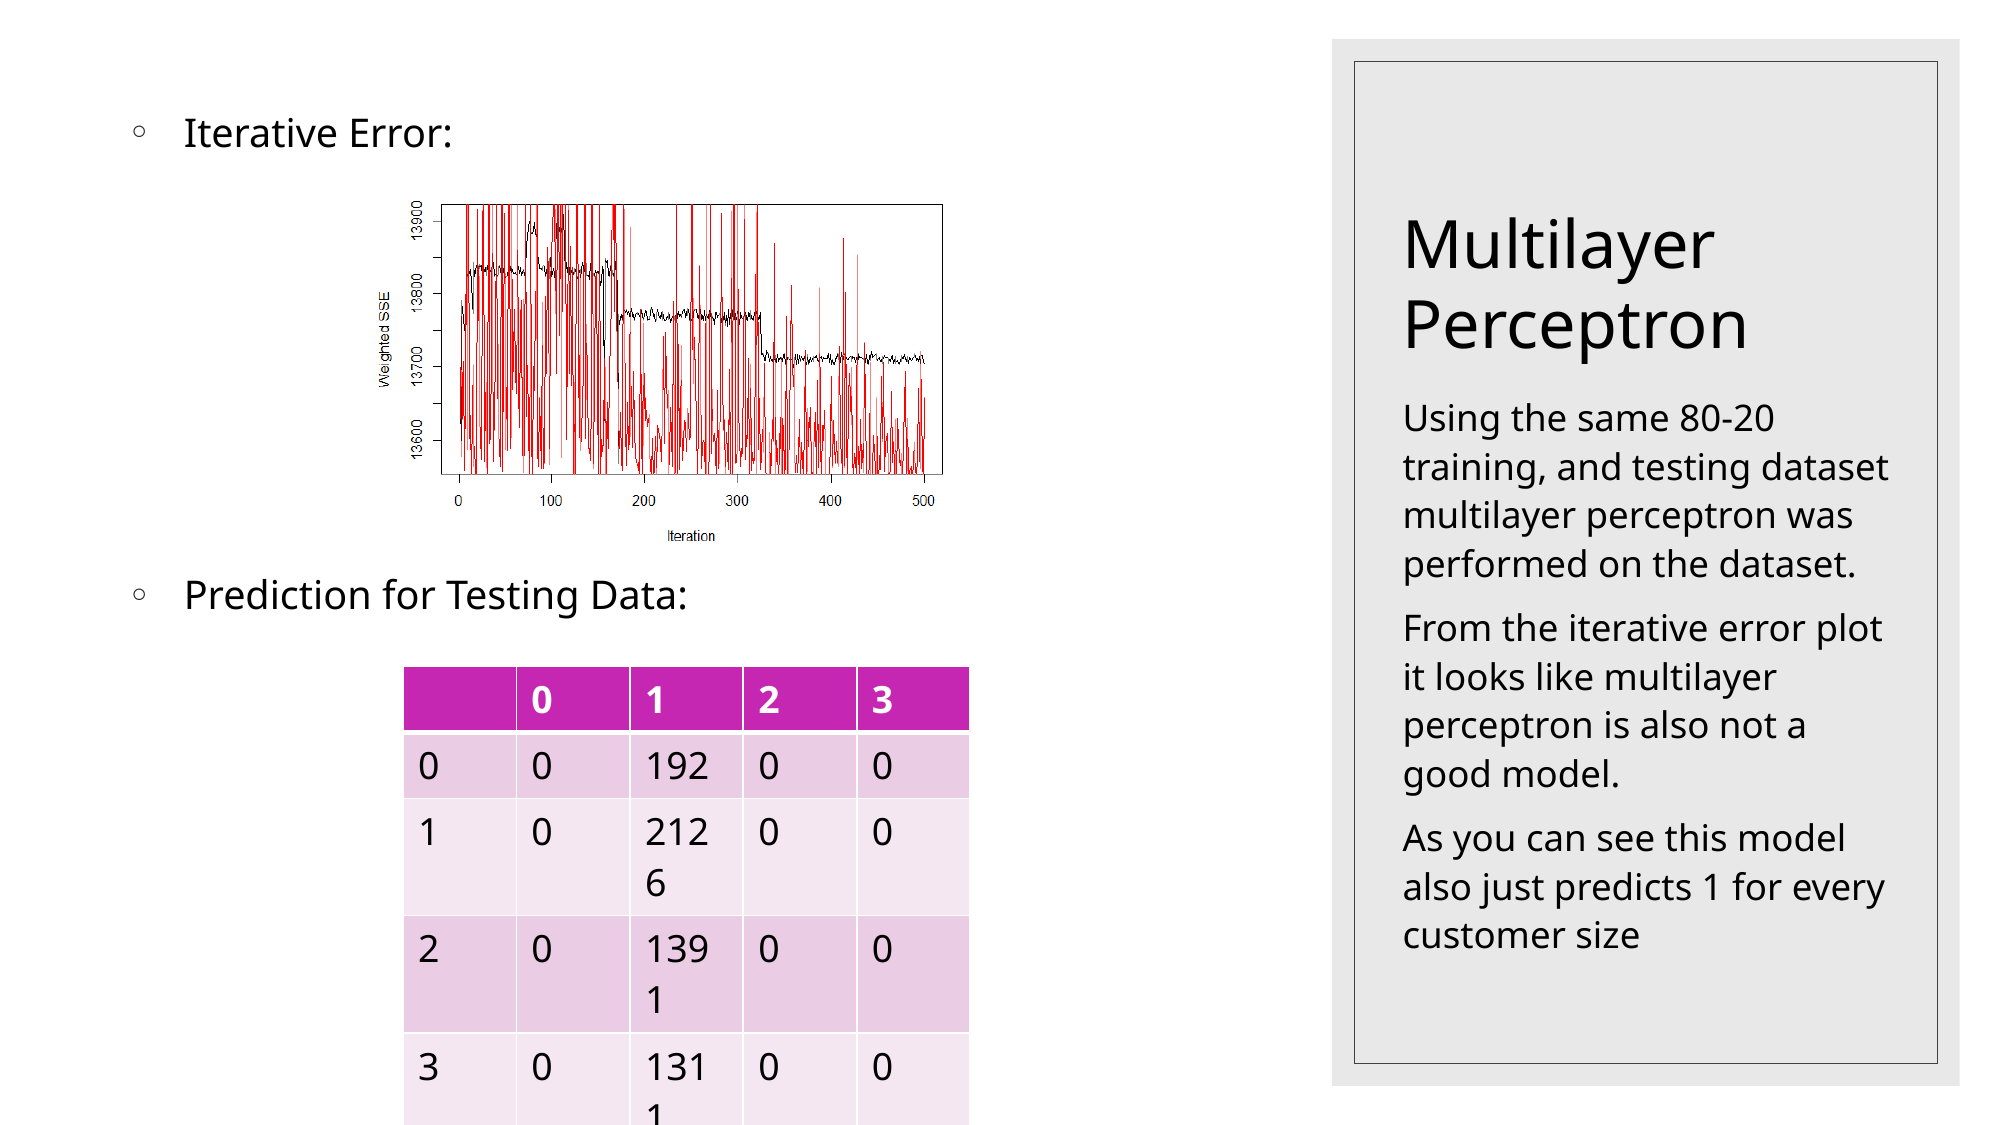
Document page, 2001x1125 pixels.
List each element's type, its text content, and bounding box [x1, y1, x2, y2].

table_cell 0 [517, 1034, 629, 1125]
table_cell 0 [517, 735, 629, 798]
table_cell 2126 [631, 799, 742, 915]
table_header 0 [517, 667, 629, 730]
table_cell 0 [744, 916, 856, 1032]
table_header 2 [744, 667, 856, 730]
table_cell 0 [404, 735, 516, 798]
list Iterative Error: Prediction for Testing Data: [112, 99, 1238, 975]
table_cell 2 [404, 916, 516, 1032]
table_cell 0 [858, 735, 969, 798]
title Multilayer Perceptron [1387, 99, 1907, 370]
table_cell 1391 [631, 916, 742, 1032]
table_header 1 [631, 667, 742, 730]
table_cell 0 [744, 1034, 856, 1125]
table_header 3 [858, 667, 969, 730]
table_cell 1 [404, 799, 516, 915]
table_cell 1311 [631, 1034, 742, 1125]
table_cell 3 [404, 1034, 516, 1125]
table_cell 0 [517, 916, 629, 1032]
table_cell 0 [744, 735, 856, 798]
table_cell 0 [858, 1034, 969, 1125]
table_cell 0 [858, 916, 969, 1032]
picture [373, 167, 977, 563]
table_header [404, 667, 516, 730]
table_cell 192 [631, 735, 742, 798]
table_cell 0 [858, 799, 969, 915]
table_cell 0 [517, 799, 629, 915]
table_cell 0 [744, 799, 856, 915]
list Using the same 80-20 training, and testing dataset multilayer perceptron was performed on the dataset. From the iterative error plot it looks like multilayer perceptron is also not a good model. As you can see this model also just predicts 1 for every customer size [1387, 383, 1907, 975]
